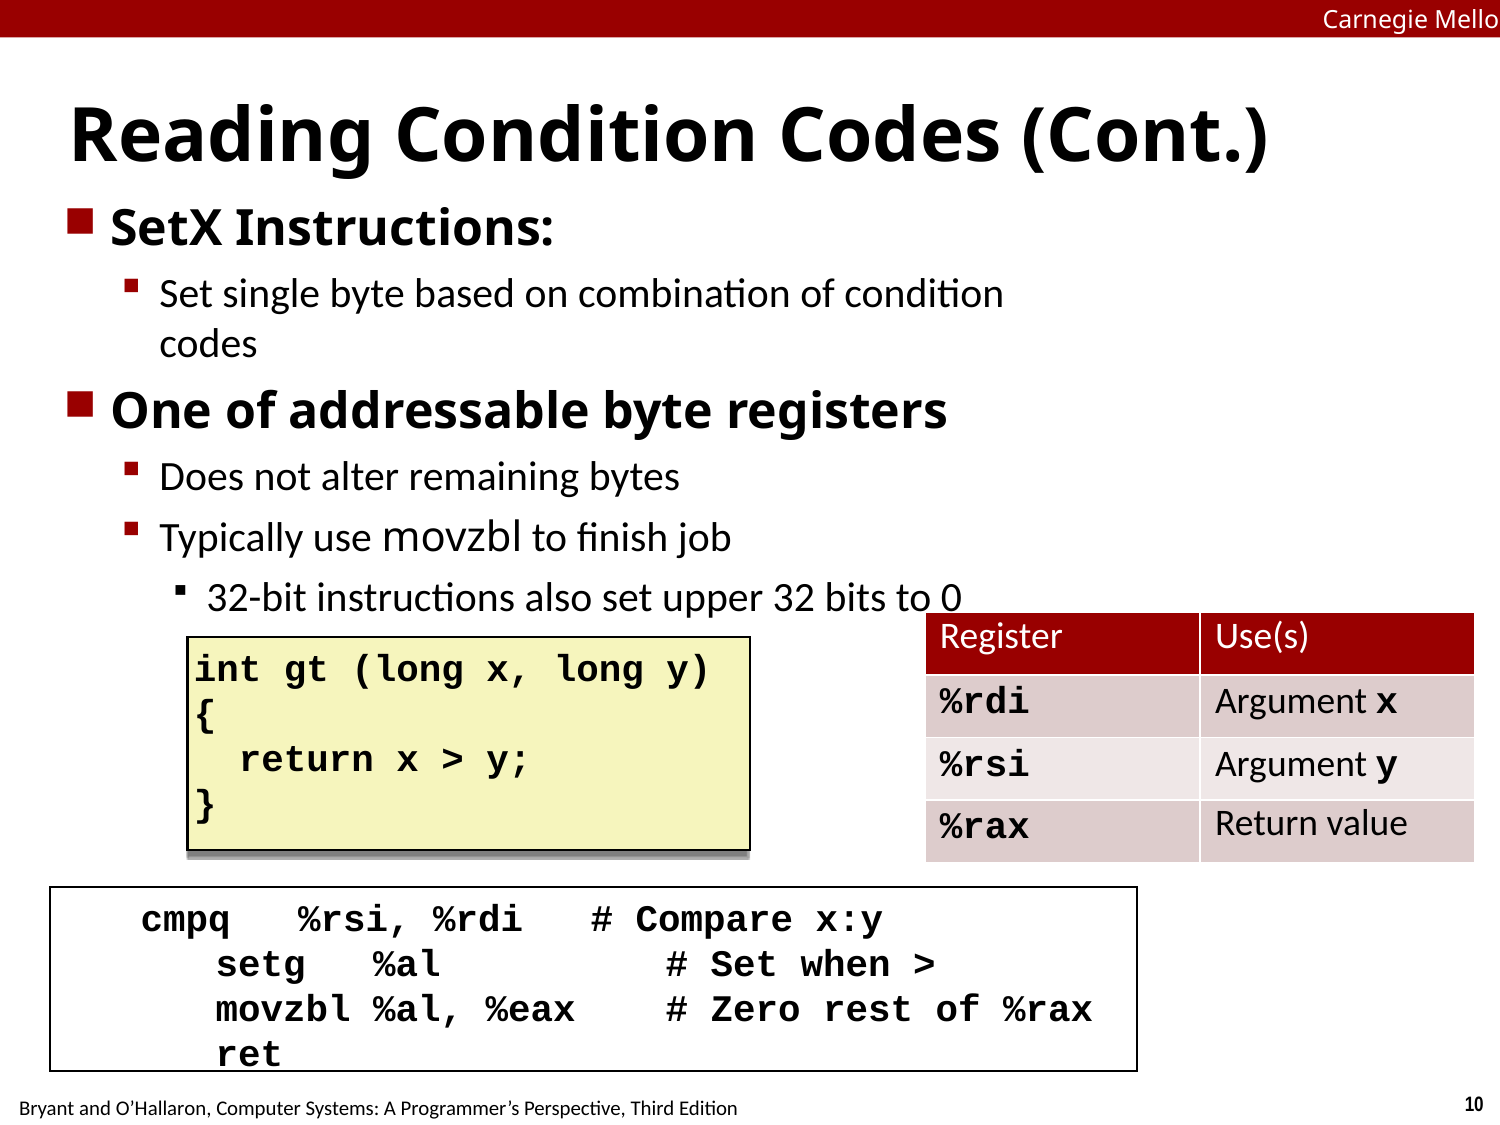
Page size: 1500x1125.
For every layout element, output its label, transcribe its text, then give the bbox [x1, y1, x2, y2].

table_header Use(s) [1201, 613, 1474, 674]
table_cell %rsi [926, 738, 1199, 799]
text_box [0, 0, 1500, 38]
table_cell %rdi [926, 676, 1199, 737]
text_box int gt (long x, long y) { return x > y; } [187, 637, 750, 850]
title Reading Condition Codes (Cont.) [62, 37, 1438, 226]
table_cell Return value [1201, 801, 1474, 862]
list SetX Instructions: Set single byte based on combination of condition codes One of addressable byte registers Does not alter remaining bytes Typically use movzbl to finish job 32-bit instructions also set upper 32 bits to 0 [62, 189, 1028, 736]
table_cell Argument y [1201, 738, 1474, 799]
text_box cmpq %rsi, %rdi # Compare x:y setg %al # Set when > movzbl %al, %eax # Zero rest of %rax ret [50, 887, 1138, 1071]
table_header Register [926, 613, 1199, 674]
table_cell %rax [926, 801, 1199, 862]
table_cell Argument x [1201, 676, 1474, 737]
text_box Carnegie Mellon [1322, 3, 1500, 33]
